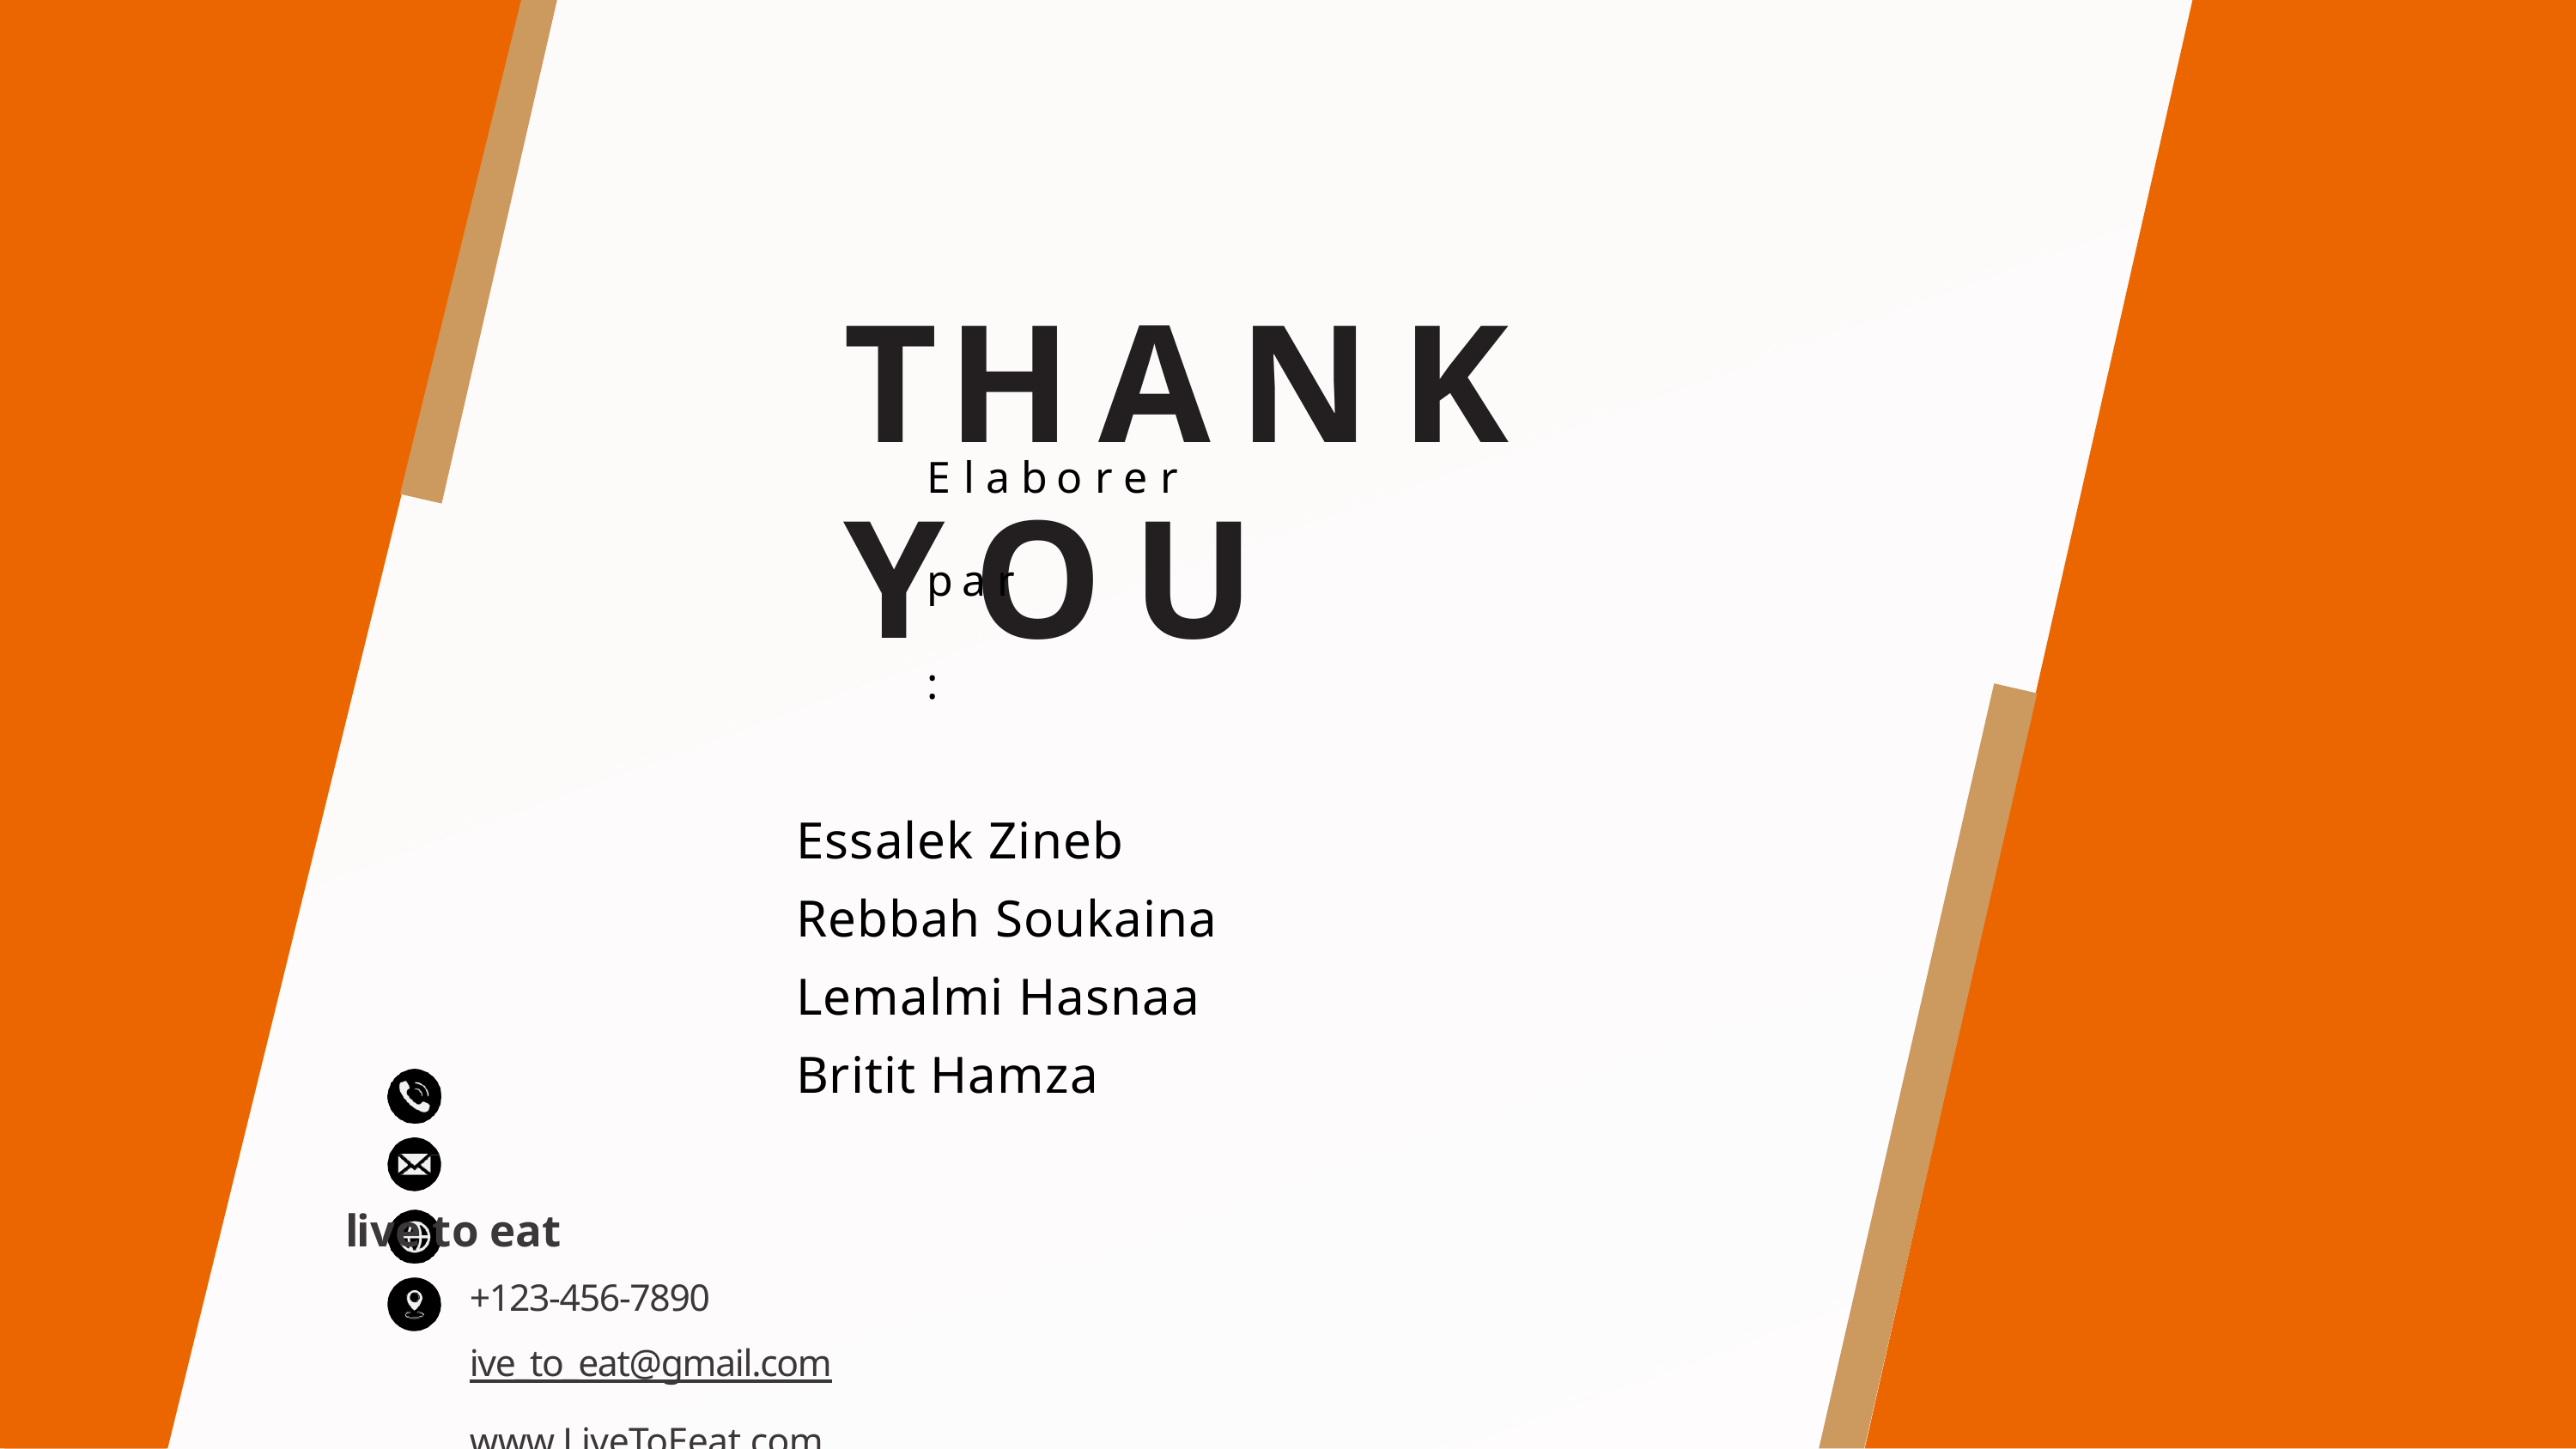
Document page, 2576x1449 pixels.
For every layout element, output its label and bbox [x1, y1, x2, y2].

text_box [0, 0, 2576, 1449]
